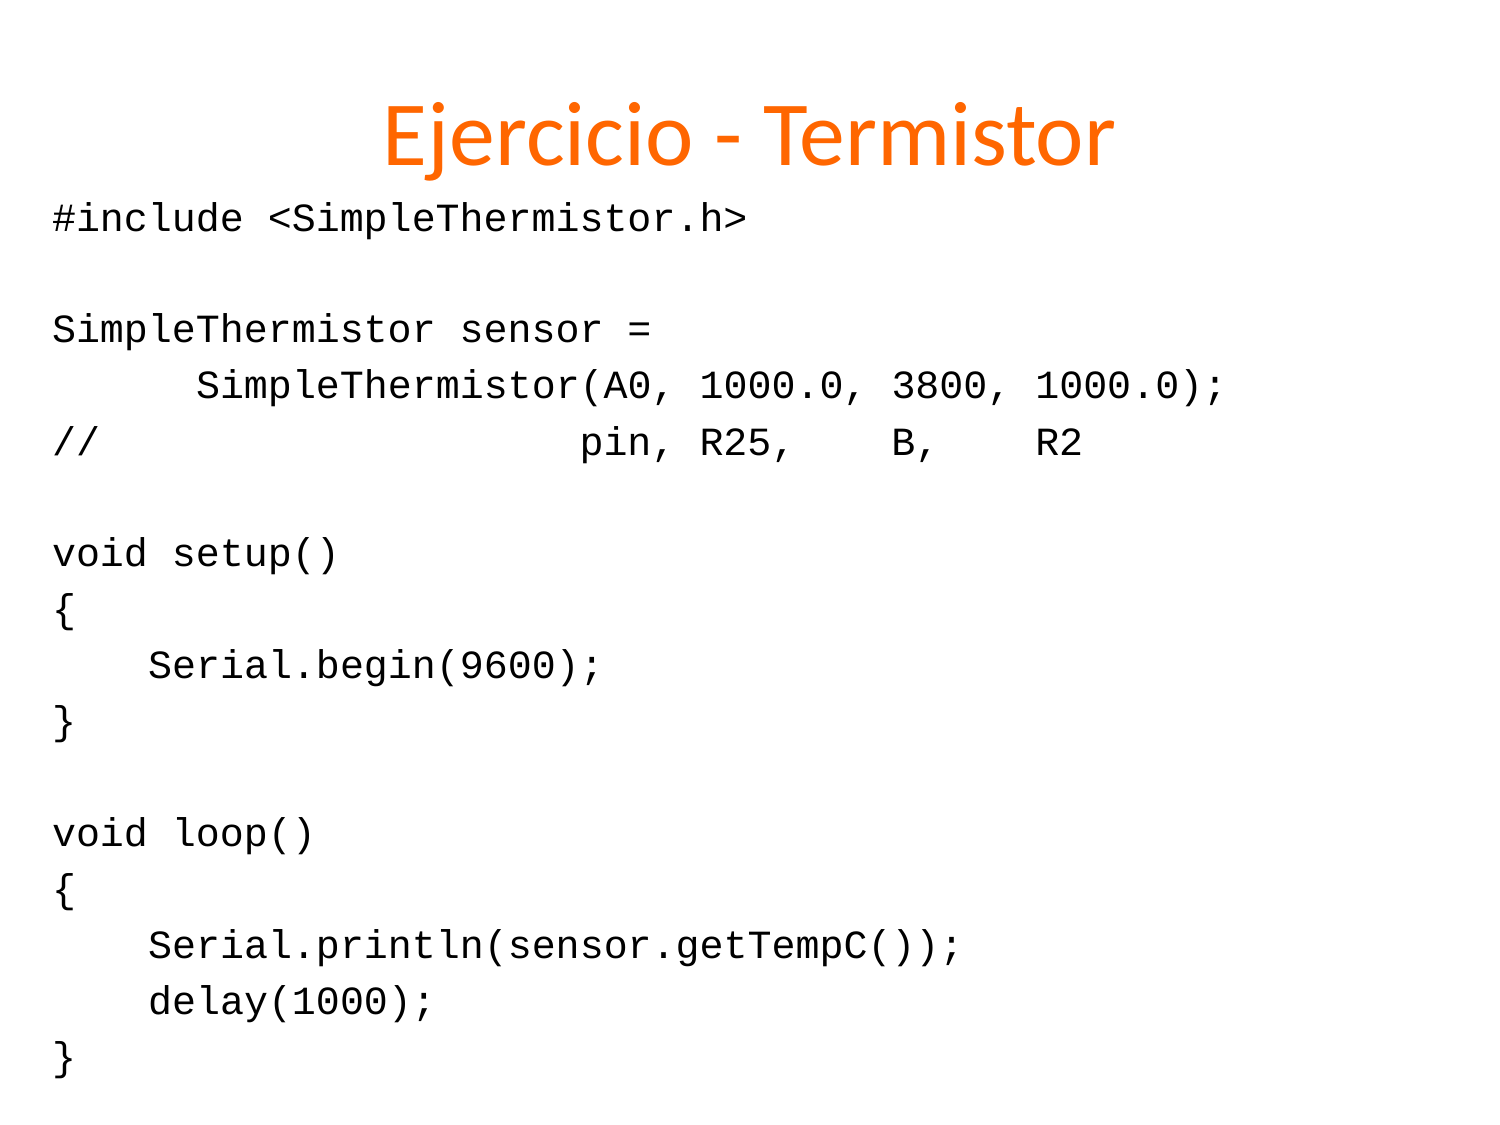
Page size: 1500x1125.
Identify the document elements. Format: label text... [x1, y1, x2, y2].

title Ejercicio - Termistor [75, 45, 1425, 183]
text_box #include <SimpleThermistor.h> SimpleThermistor sensor = SimpleThermistor(A0, 1000.0, 3800, 1000.0); // pin, R25, B, R2 void setup() { Serial.begin(9600); } void loop() { Serial.println(sensor.getTempC()); delay(1000); } [37, 183, 1456, 1099]
